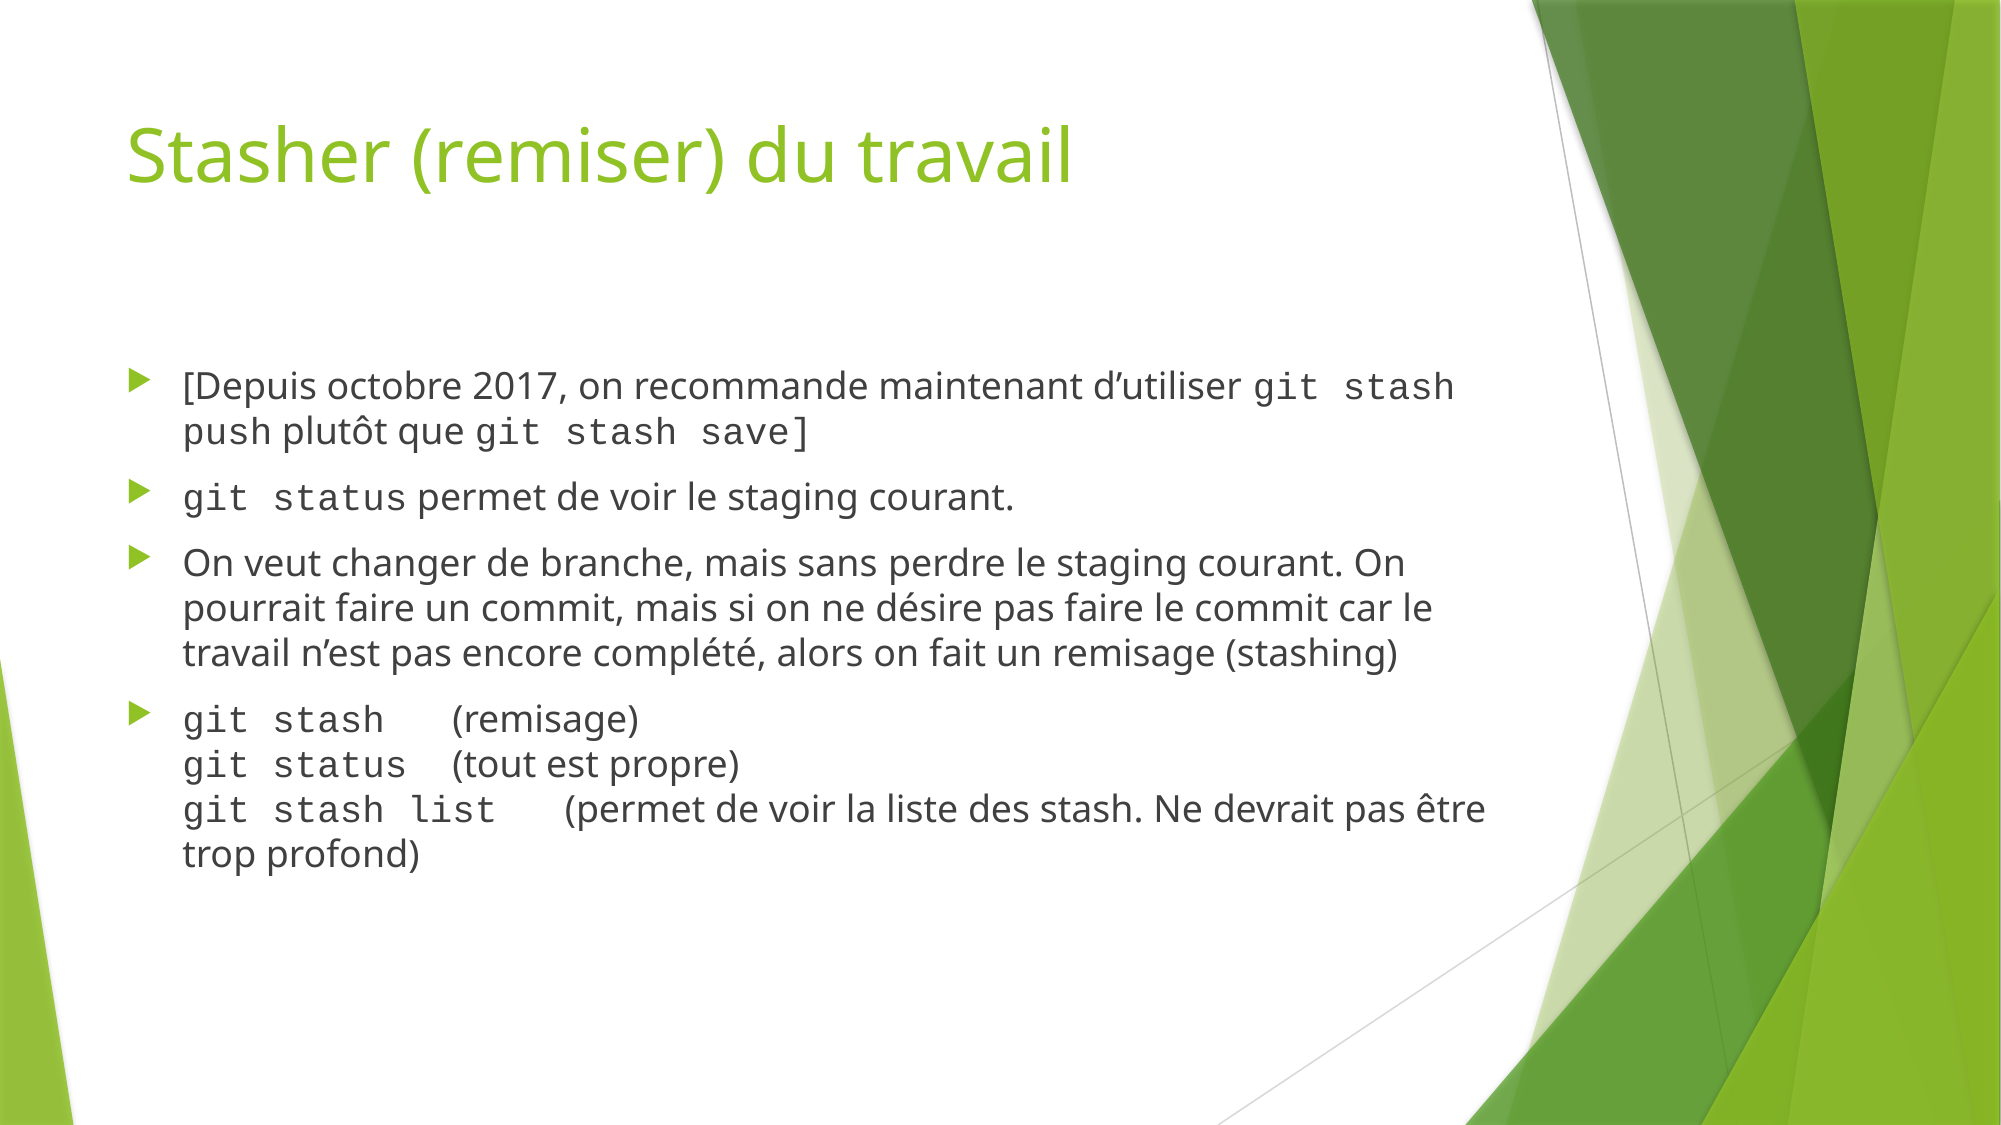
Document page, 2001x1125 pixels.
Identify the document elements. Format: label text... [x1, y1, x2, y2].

list [Depuis octobre 2017, on recommande maintenant d’utiliser git stash push plutôt que git stash save] git status permet de voir le staging courant. On veut changer de branche, mais sans perdre le staging courant. On pourrait faire un commit, mais si on ne désire pas faire le commit car le travail n’est pas encore complété, alors on fait un remisage (stashing) git stash (remisage) git status (tout est propre) git stash list (permet de voir la liste des stash. Ne devrait pas être trop profond) [111, 354, 1522, 992]
title Stasher (remiser) du travail [111, 99, 1522, 317]
